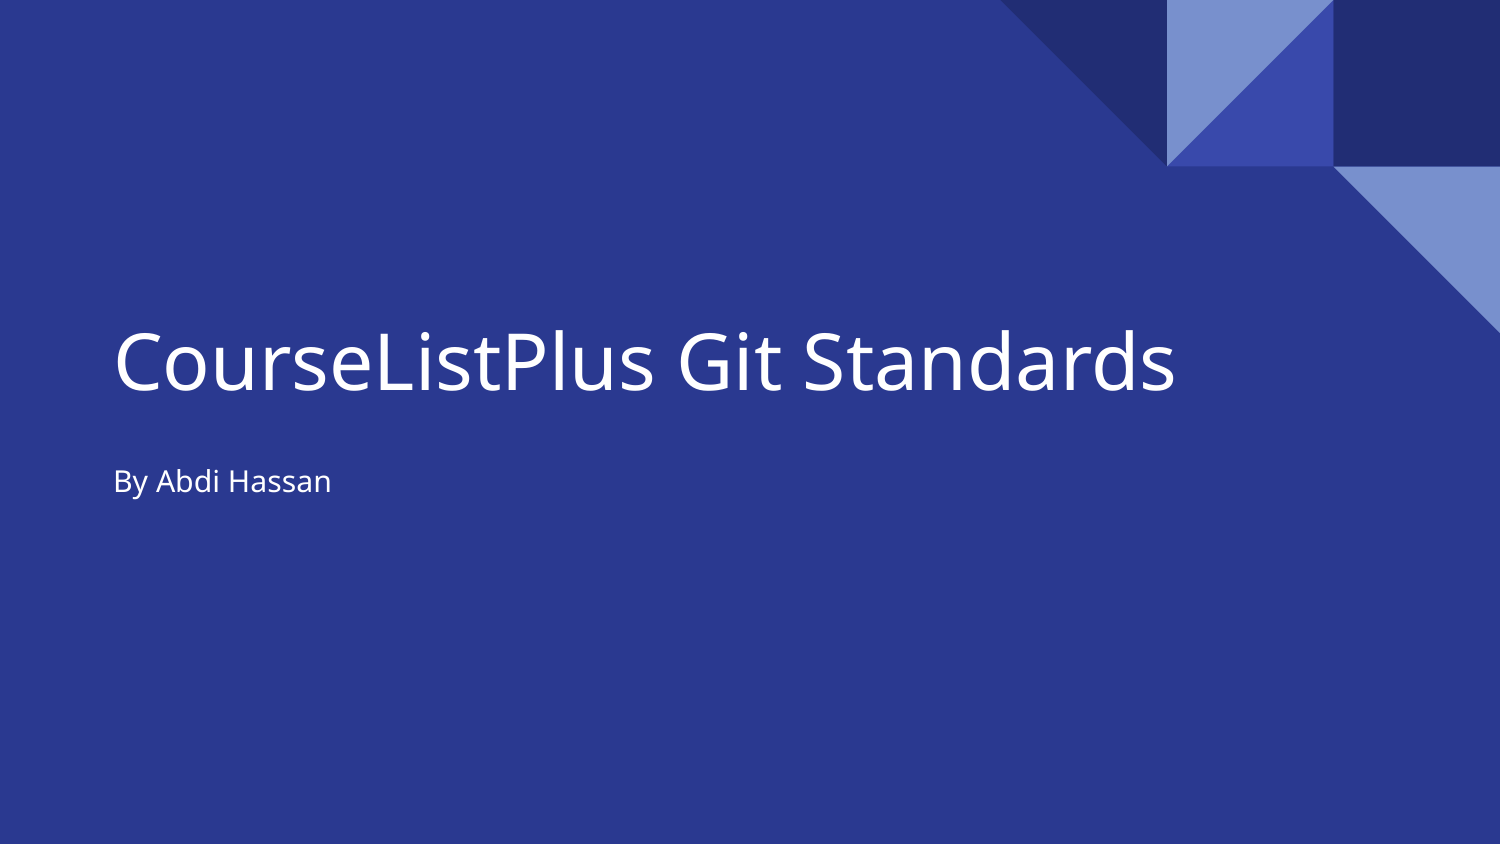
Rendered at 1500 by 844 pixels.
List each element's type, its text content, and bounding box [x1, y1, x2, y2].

title CourseListPlus Git Standards [98, 291, 1447, 429]
subtitle By Abdi Hassan [98, 445, 1447, 517]
